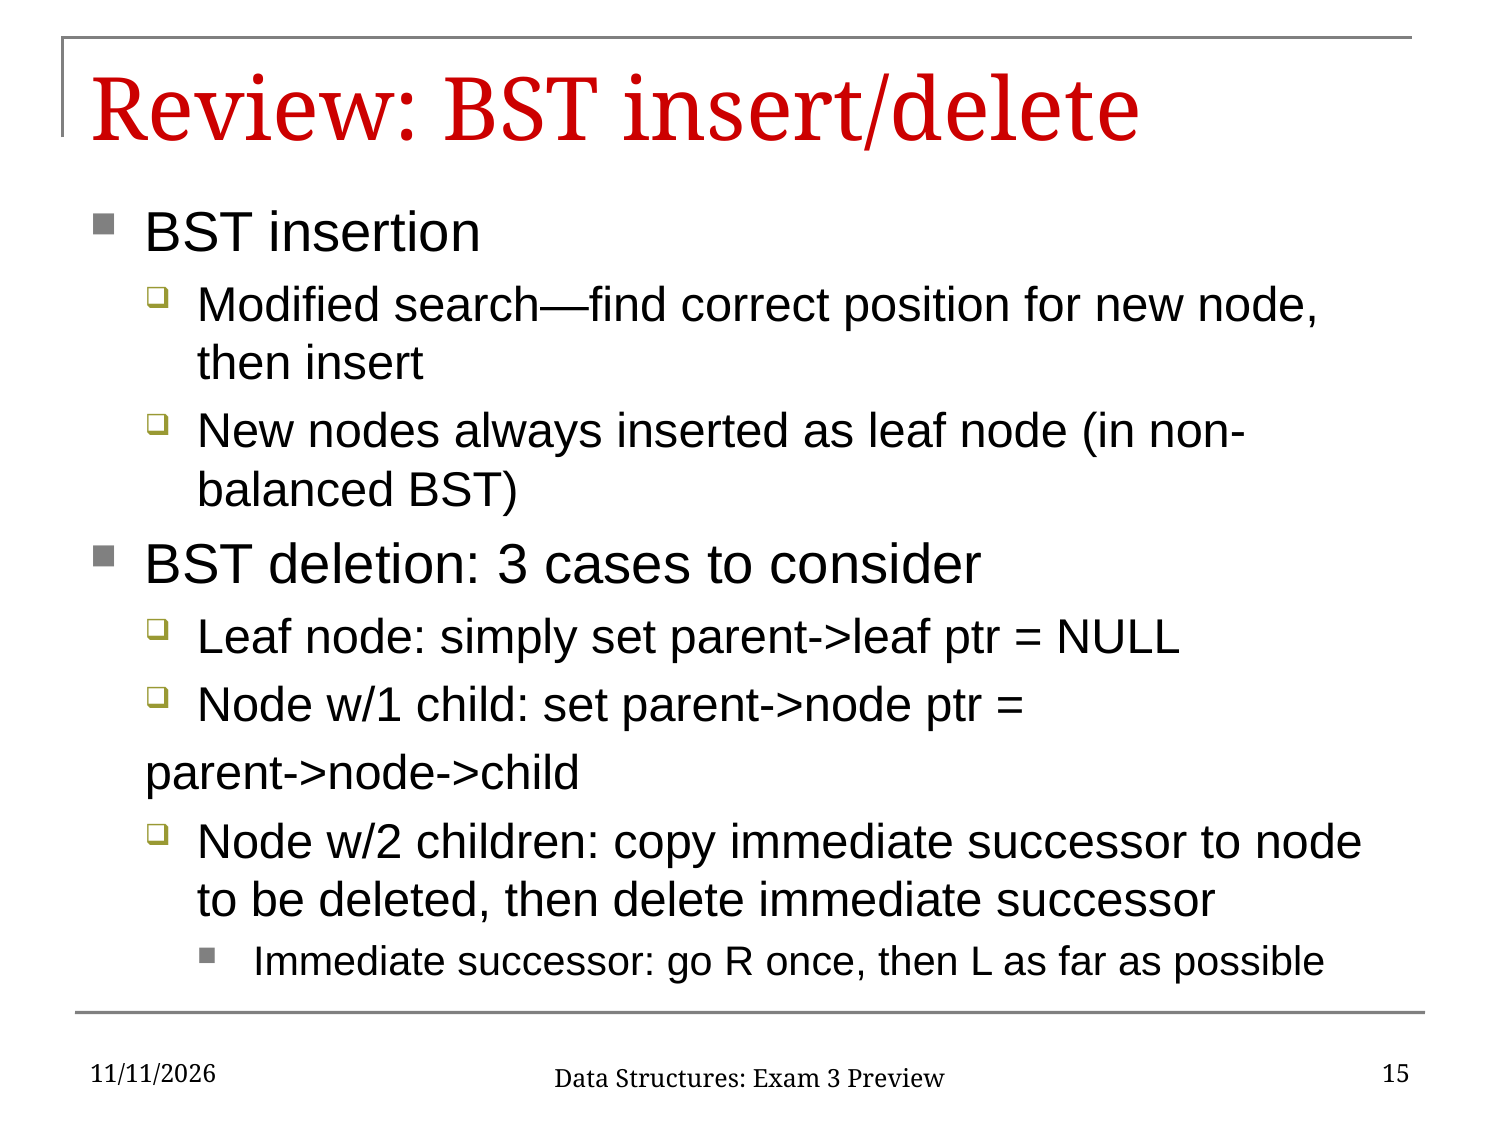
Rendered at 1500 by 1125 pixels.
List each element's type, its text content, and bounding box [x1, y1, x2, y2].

footer Data Structures: Exam 3 Preview [512, 1024, 988, 1101]
title Review: BST insert/delete [75, 45, 1425, 163]
slide_number 15 [1074, 1023, 1426, 1100]
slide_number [74, 1023, 426, 1100]
list BST insertion Modified search—find correct position for new node, then insert New nodes always inserted as leaf node (in non-balanced BST) BST deletion: 3 cases to consider Leaf node: simply set parent->leaf ptr = NULL Node w/1 child: set parent->node ptr = parent->node->child Node w/2 children: copy immediate successor to node to be deleted, then delete immediate successor Immediate successor: go R once, then L as far as possible [75, 187, 1425, 1006]
